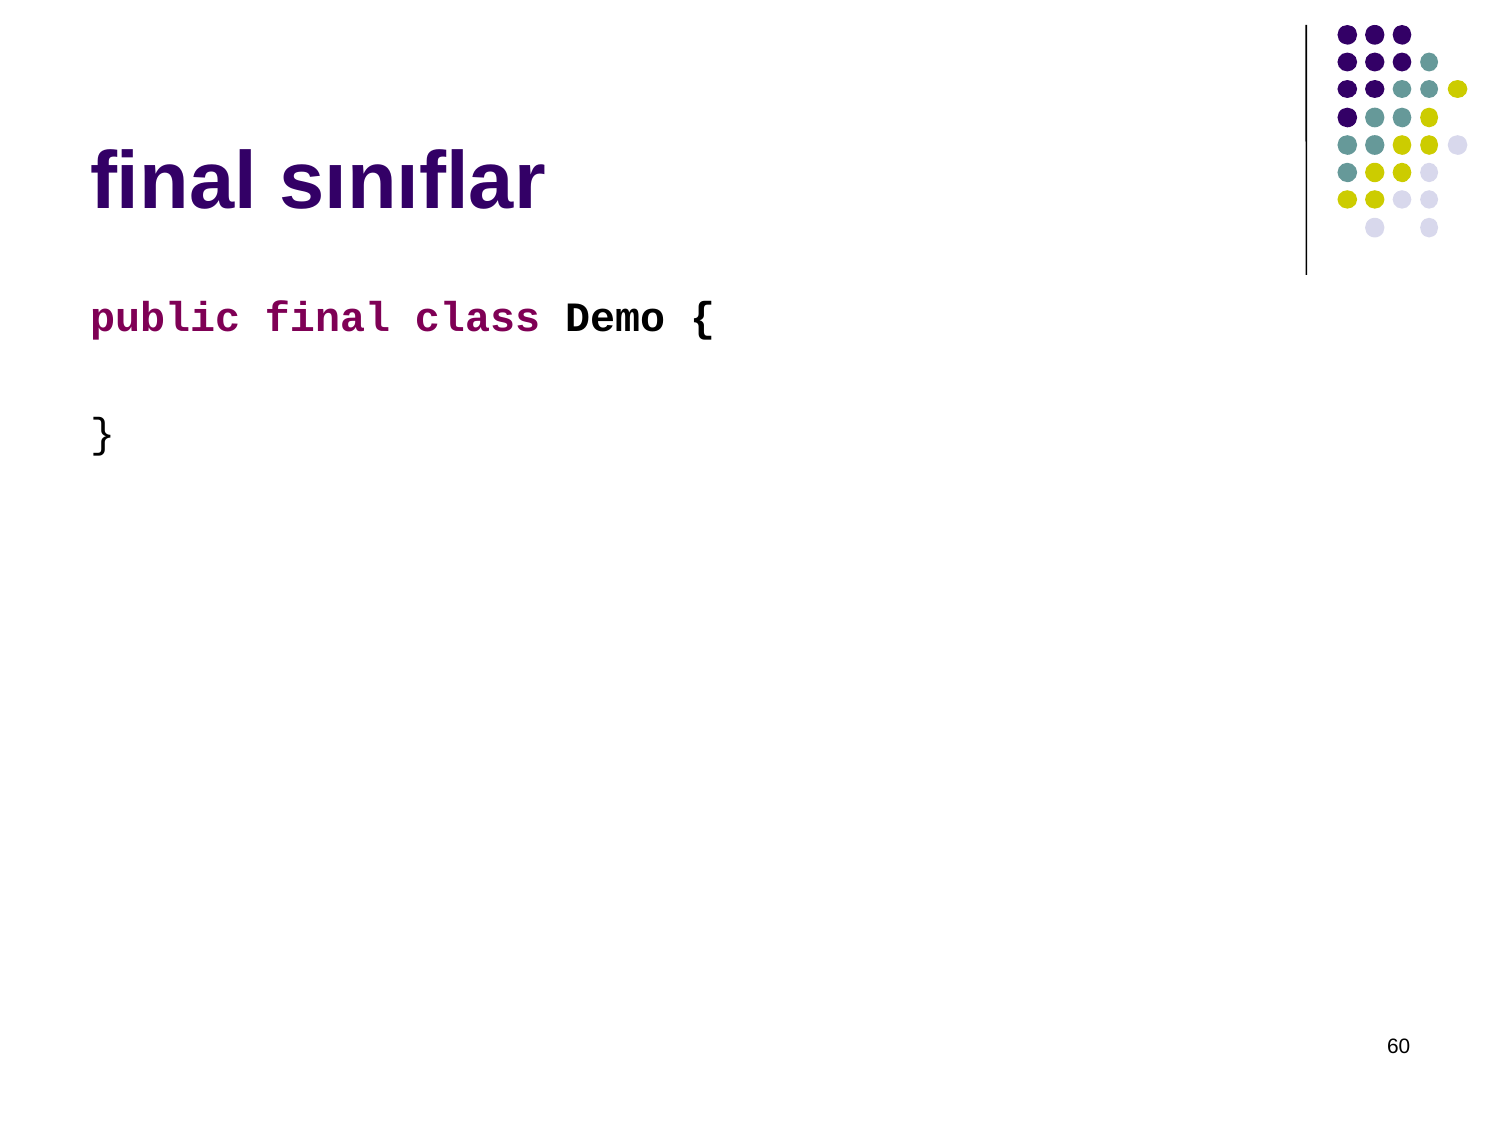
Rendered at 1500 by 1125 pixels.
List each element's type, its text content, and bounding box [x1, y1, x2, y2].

slide_number 60 [1074, 1024, 1426, 1101]
title final sınıflar [75, 20, 1313, 233]
list public final class Demo { } [75, 282, 1425, 1006]
